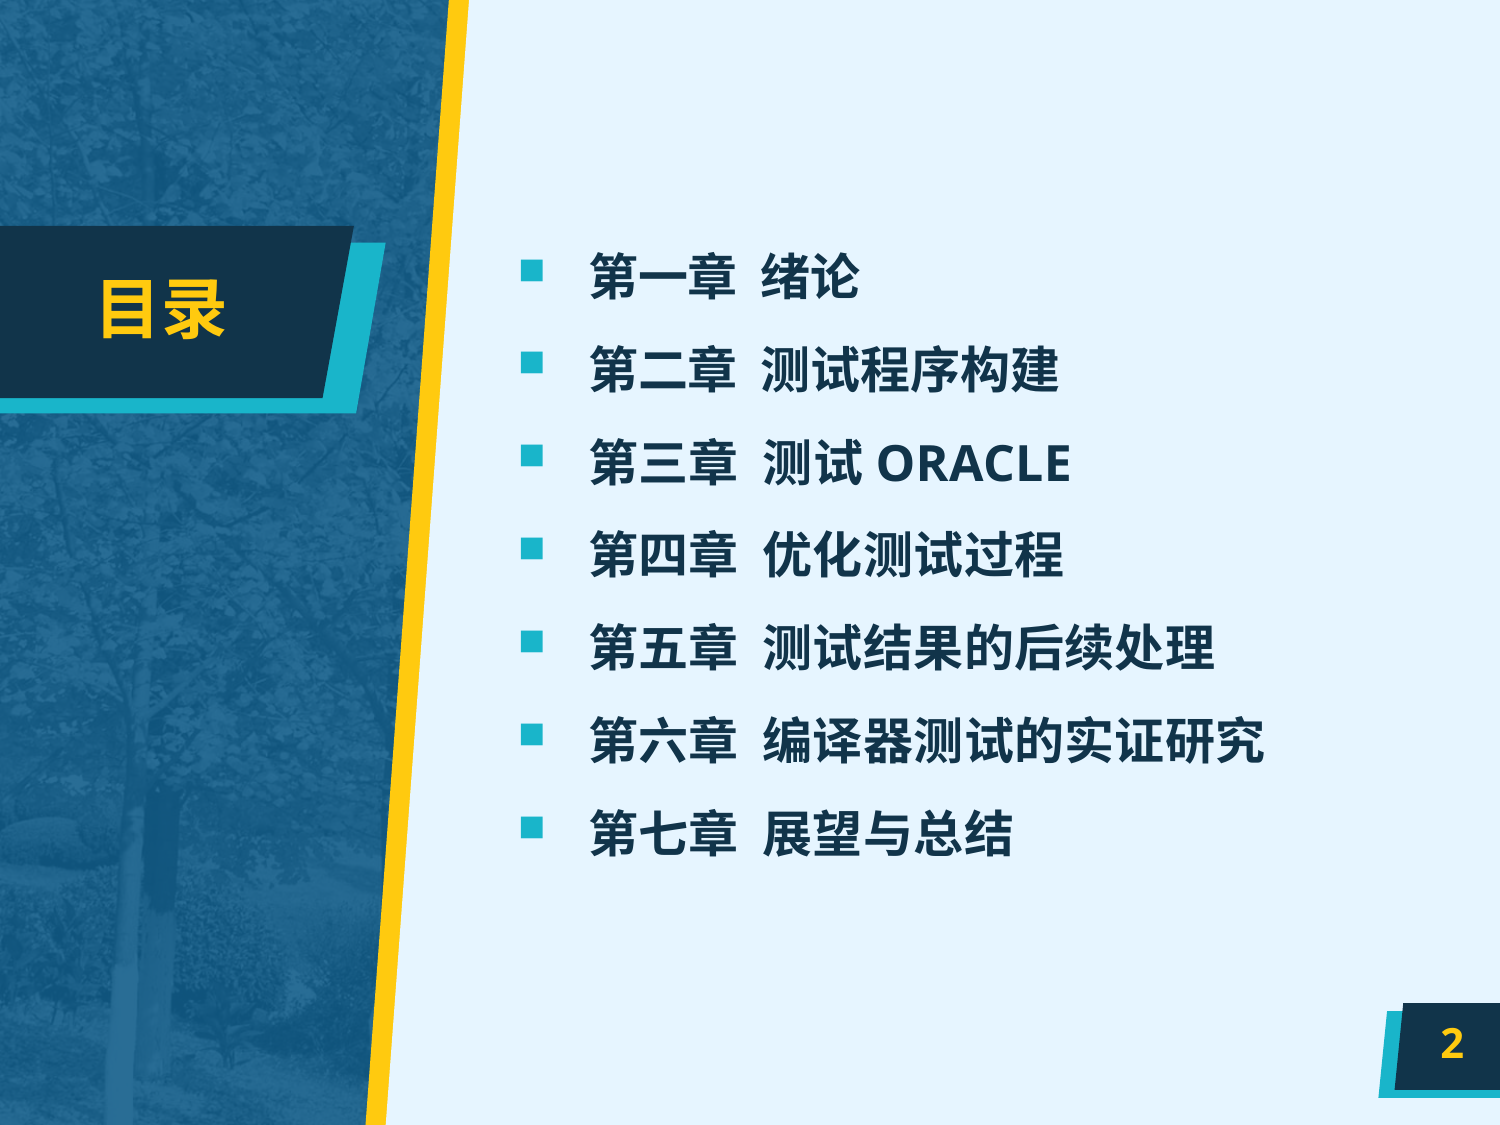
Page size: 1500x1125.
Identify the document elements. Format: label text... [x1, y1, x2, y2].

list 第一章 绪论 第二章 测试程序构建 第三章 测试ORACLE 第四章 优化测试过程 第五章 测试结果的后续处理 第六章 编译器测试的实证研究 第七章 展望与总结 [502, 225, 1500, 957]
slide_number 2 [1414, 1007, 1491, 1084]
title 目录 [0, 225, 323, 398]
